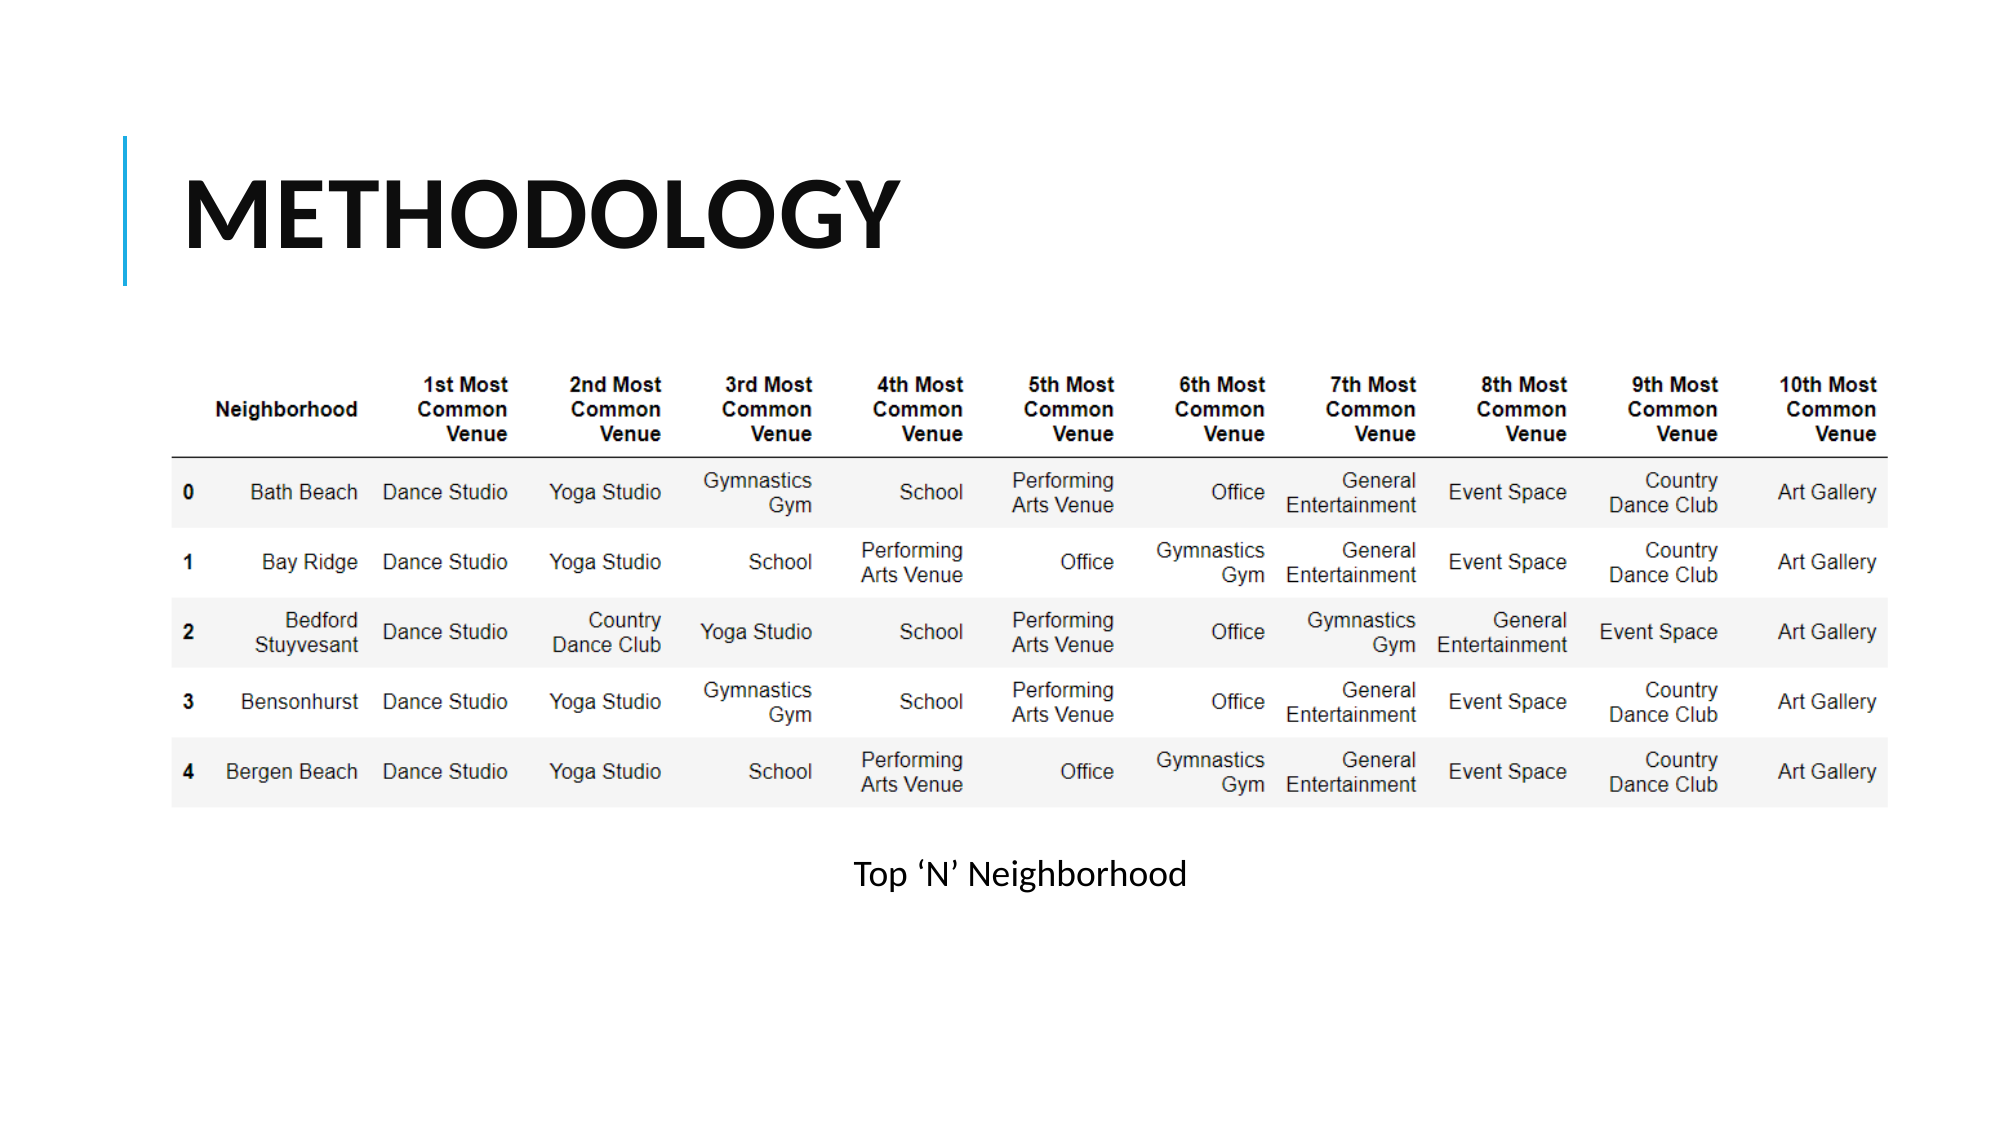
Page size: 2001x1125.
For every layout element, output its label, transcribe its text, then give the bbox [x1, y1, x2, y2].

picture [167, 352, 1906, 832]
text_box Top ‘N’ Neighborhood [838, 841, 1204, 902]
title Methodology [168, 96, 1763, 342]
